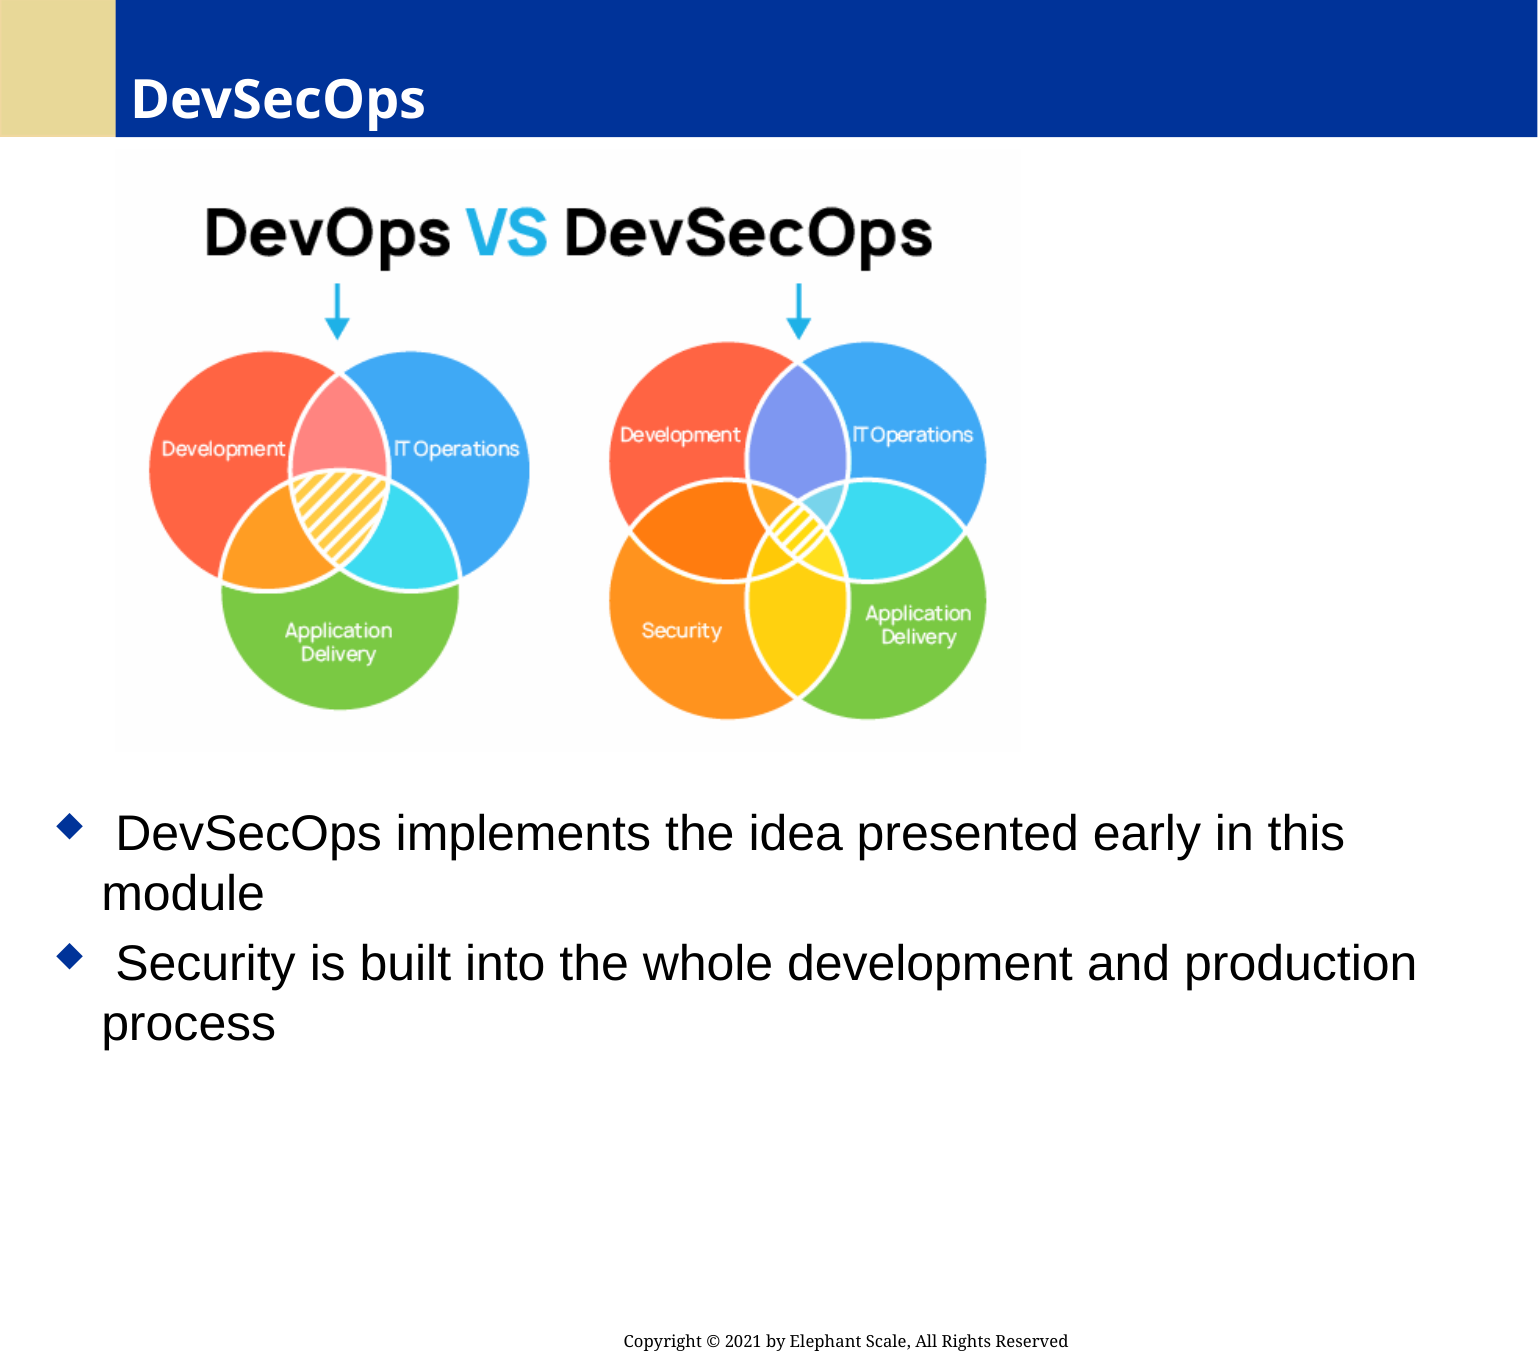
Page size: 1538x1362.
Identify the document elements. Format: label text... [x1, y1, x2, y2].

text_box Copyright © 2021 by Elephant Scale, All Rights Reserved [608, 1322, 1085, 1358]
title DevSecOps [115, 0, 1538, 138]
picture [115, 149, 1021, 752]
picture [0, 0, 115, 137]
list DevSecOps implements the idea presented early in this module Security is built into the whole development and production process [38, 162, 1500, 1284]
